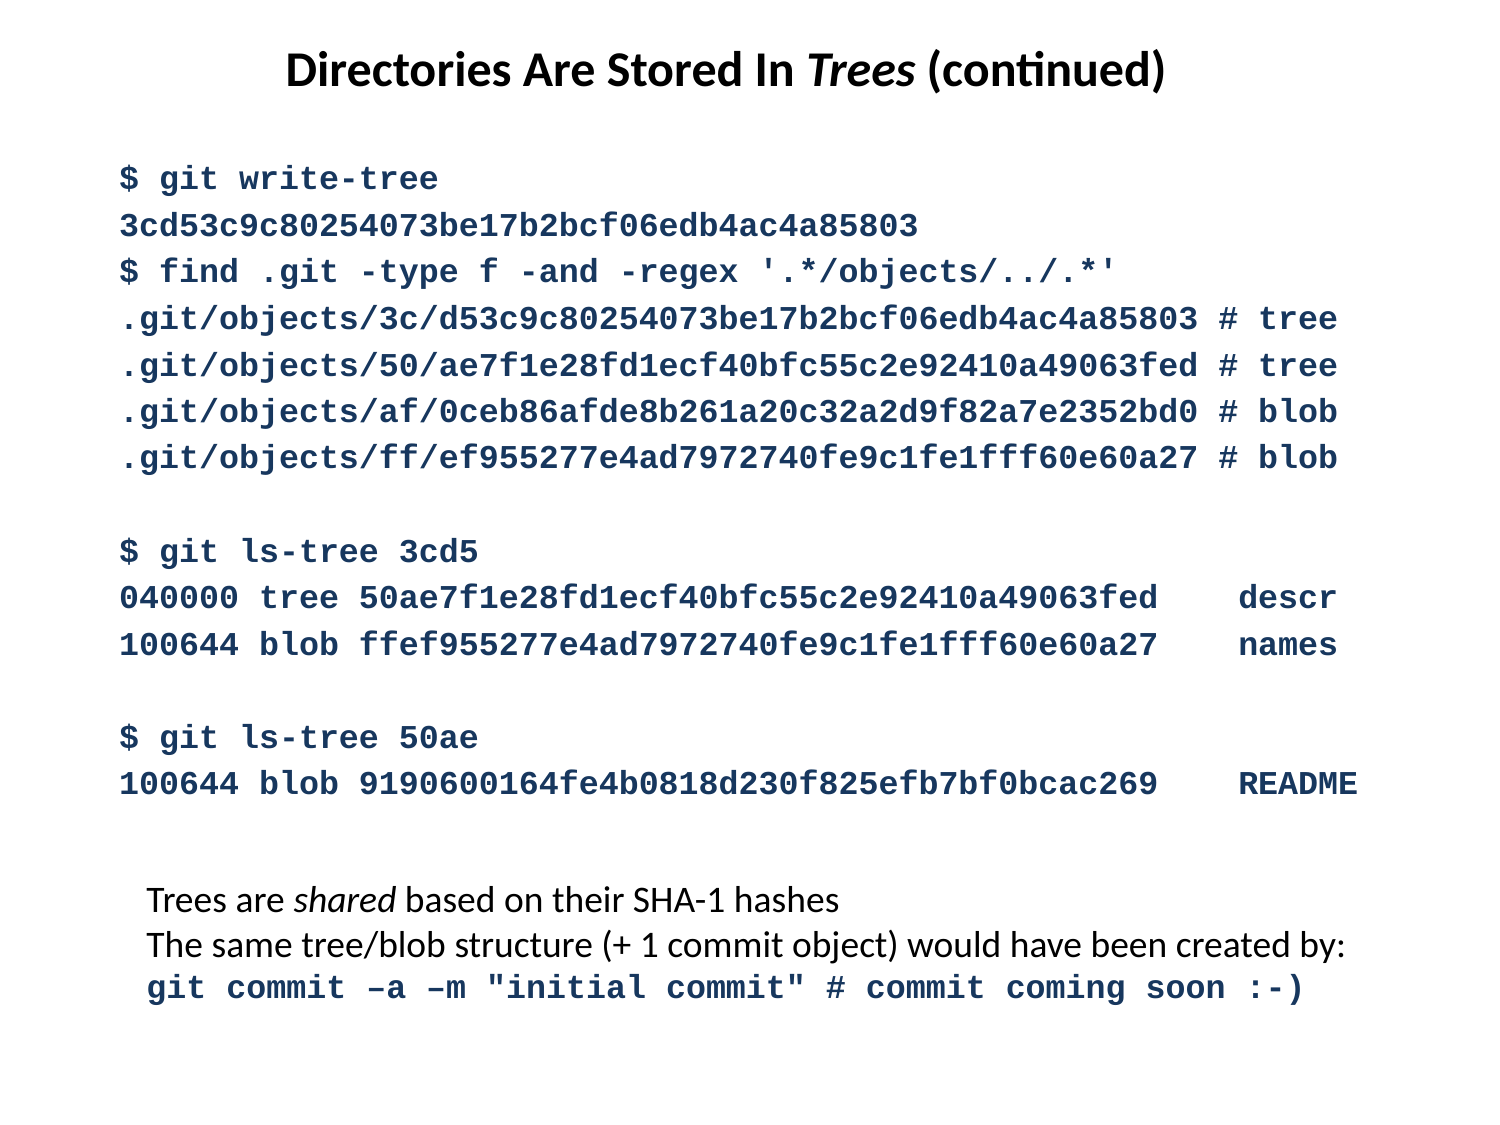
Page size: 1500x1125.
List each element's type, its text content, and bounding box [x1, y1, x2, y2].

text_box $ git write-tree 3cd53c9c80254073be17b2bcf06edb4ac4a85803 $ find .git -type f -and -regex '.*/objects/../.*' .git/objects/3c/d53c9c80254073be17b2bcf06edb4ac4a85803 # tree .git/objects/50/ae7f1e28fd1ecf40bfc55c2e92410a49063fed # tree .git/objects/af/0ceb86afde8b261a20c32a2d9f82a7e2352bd0 # blob .git/objects/ff/ef955277e4ad7972740fe9c1fe1fff60e60a27 # blob $ git ls-tree 3cd5 040000 tree 50ae7f1e28fd1ecf40bfc55c2e92410a49063fed descr 100644 blob ffef955277e4ad7972740fe9c1fe1fff60e60a27 names $ git ls-tree 50ae 100644 blob 9190600164fe4b0818d230f825efb7bf0bcac269 README [104, 149, 1416, 858]
text_box Trees are shared based on their SHA-1 hashes The same tree/blob structure (+ 1 commit object) would have been created by: git commit –a –m "initial commit" # commit coming soon :-) [131, 867, 1363, 1013]
title Directories Are Stored In Trees (continued) [88, 19, 1364, 114]
